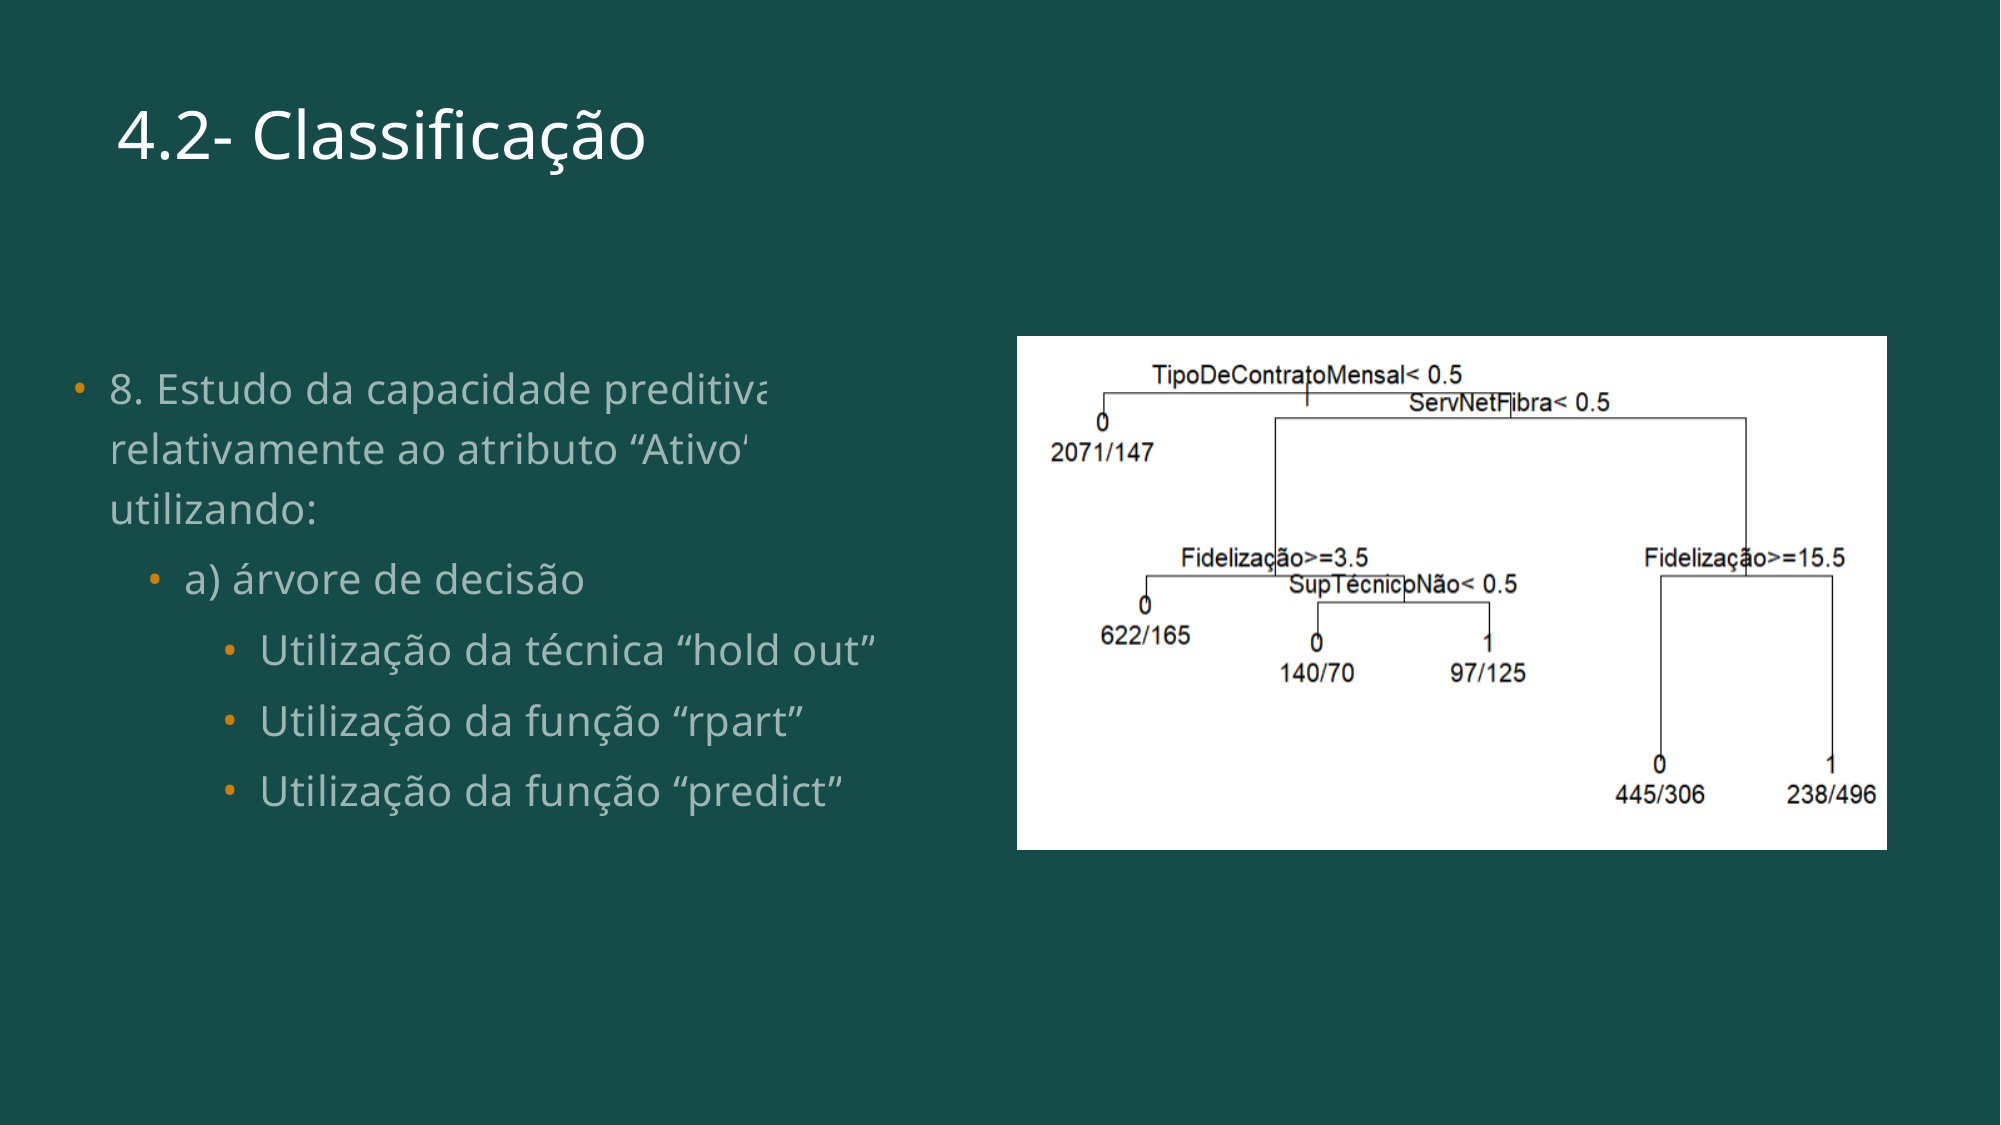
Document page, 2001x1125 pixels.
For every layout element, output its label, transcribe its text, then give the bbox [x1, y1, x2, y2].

text_box 8. Estudo da capacidade preditiva relativamente ao atributo “Ativo” utilizando: a) árvore de decisão: Utilização da técnica “hold out”; Utilização da função “rpart”; Utilização da função “predict”. [72, 352, 921, 908]
picture [1017, 336, 1887, 850]
title 4.2- Classificação [117, 11, 937, 254]
